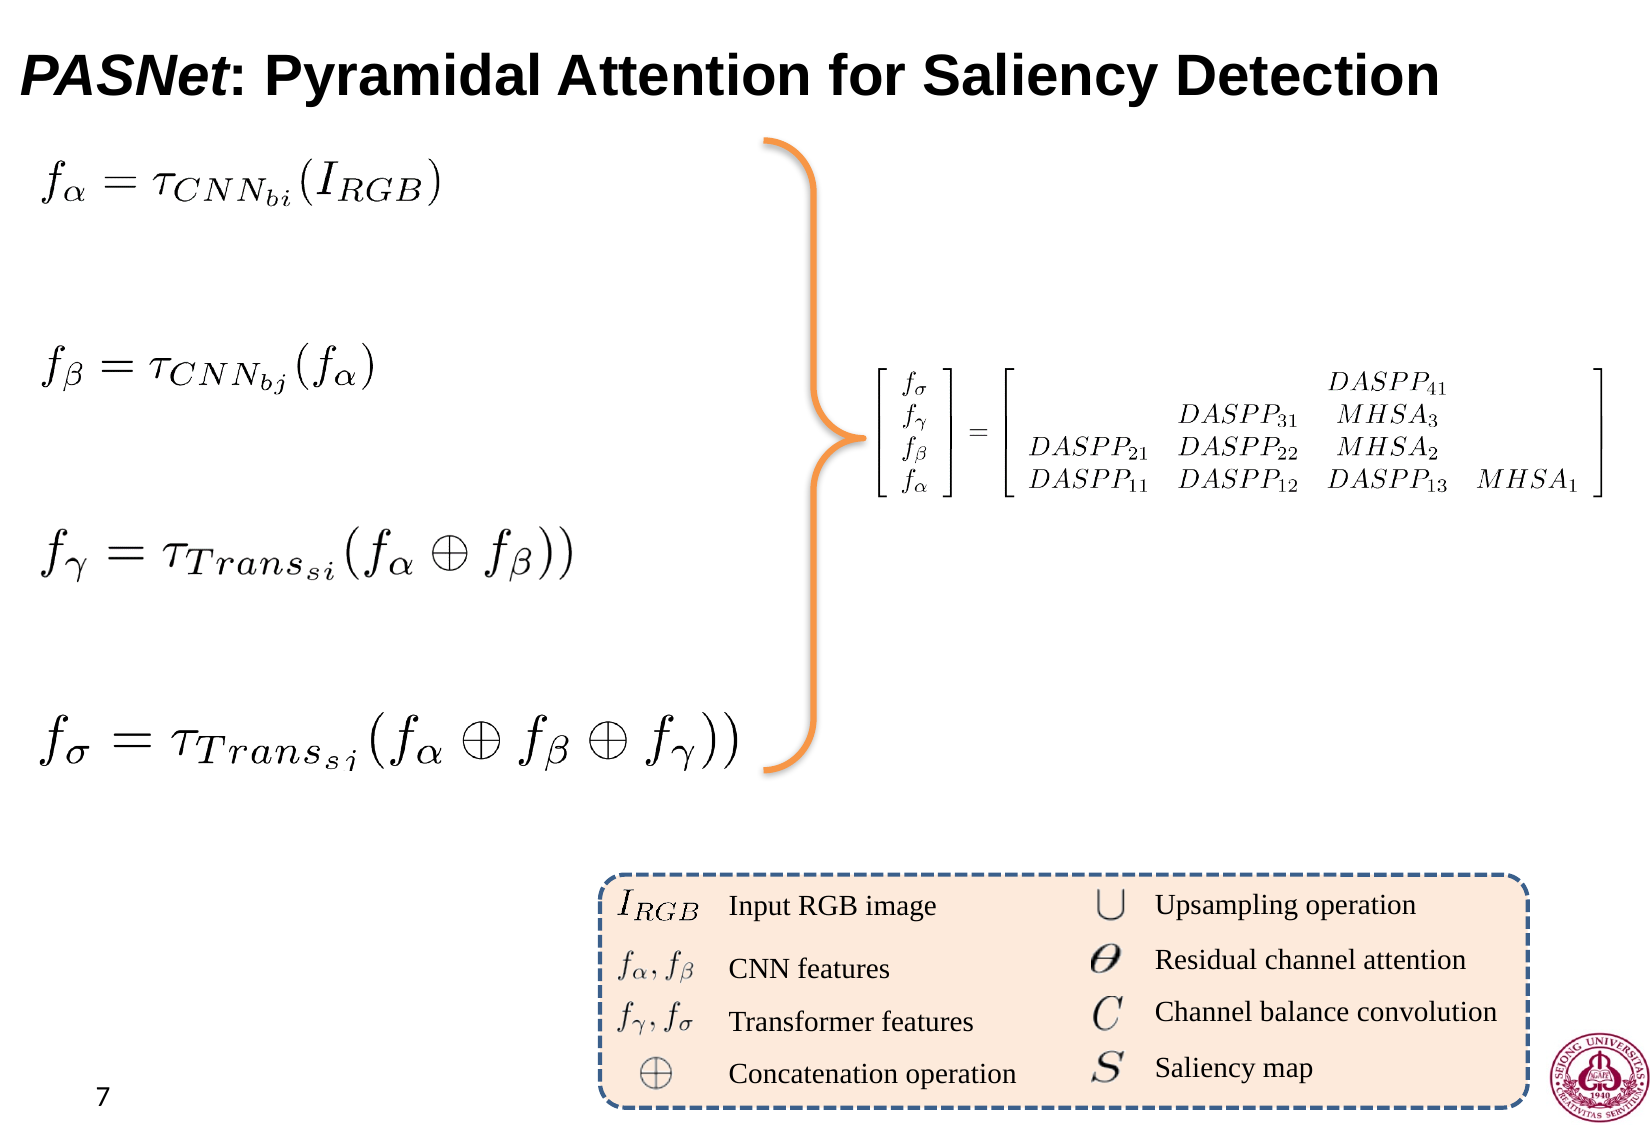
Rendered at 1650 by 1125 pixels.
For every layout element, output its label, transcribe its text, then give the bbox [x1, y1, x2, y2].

text_box Residual channel attention [1140, 933, 1483, 984]
picture [1091, 940, 1128, 977]
text_box CNN features [714, 941, 964, 992]
picture [37, 709, 741, 771]
text_box Transformer features [714, 994, 1002, 1045]
text_box Upsampling operation [1139, 878, 1437, 928]
text_box Input RGB image [714, 879, 964, 929]
picture [37, 523, 575, 584]
picture [876, 366, 1603, 499]
picture [1091, 1049, 1128, 1087]
text_box [763, 137, 867, 774]
picture [615, 948, 699, 986]
text_box Saliency map [1140, 1041, 1483, 1091]
text_box PASNet: Pyramidal Attention for Saliency Detection [4, 2, 1475, 141]
picture [1091, 886, 1128, 923]
picture [1088, 996, 1125, 1034]
picture [37, 336, 376, 397]
picture [615, 1000, 699, 1038]
text_box Concatenation operation [713, 1046, 1040, 1097]
text_box Channel balance convolution [1139, 984, 1514, 1035]
picture [37, 149, 444, 211]
picture [615, 886, 699, 923]
picture [1546, 1029, 1650, 1125]
text_box [597, 872, 1530, 1110]
picture [634, 1052, 680, 1092]
